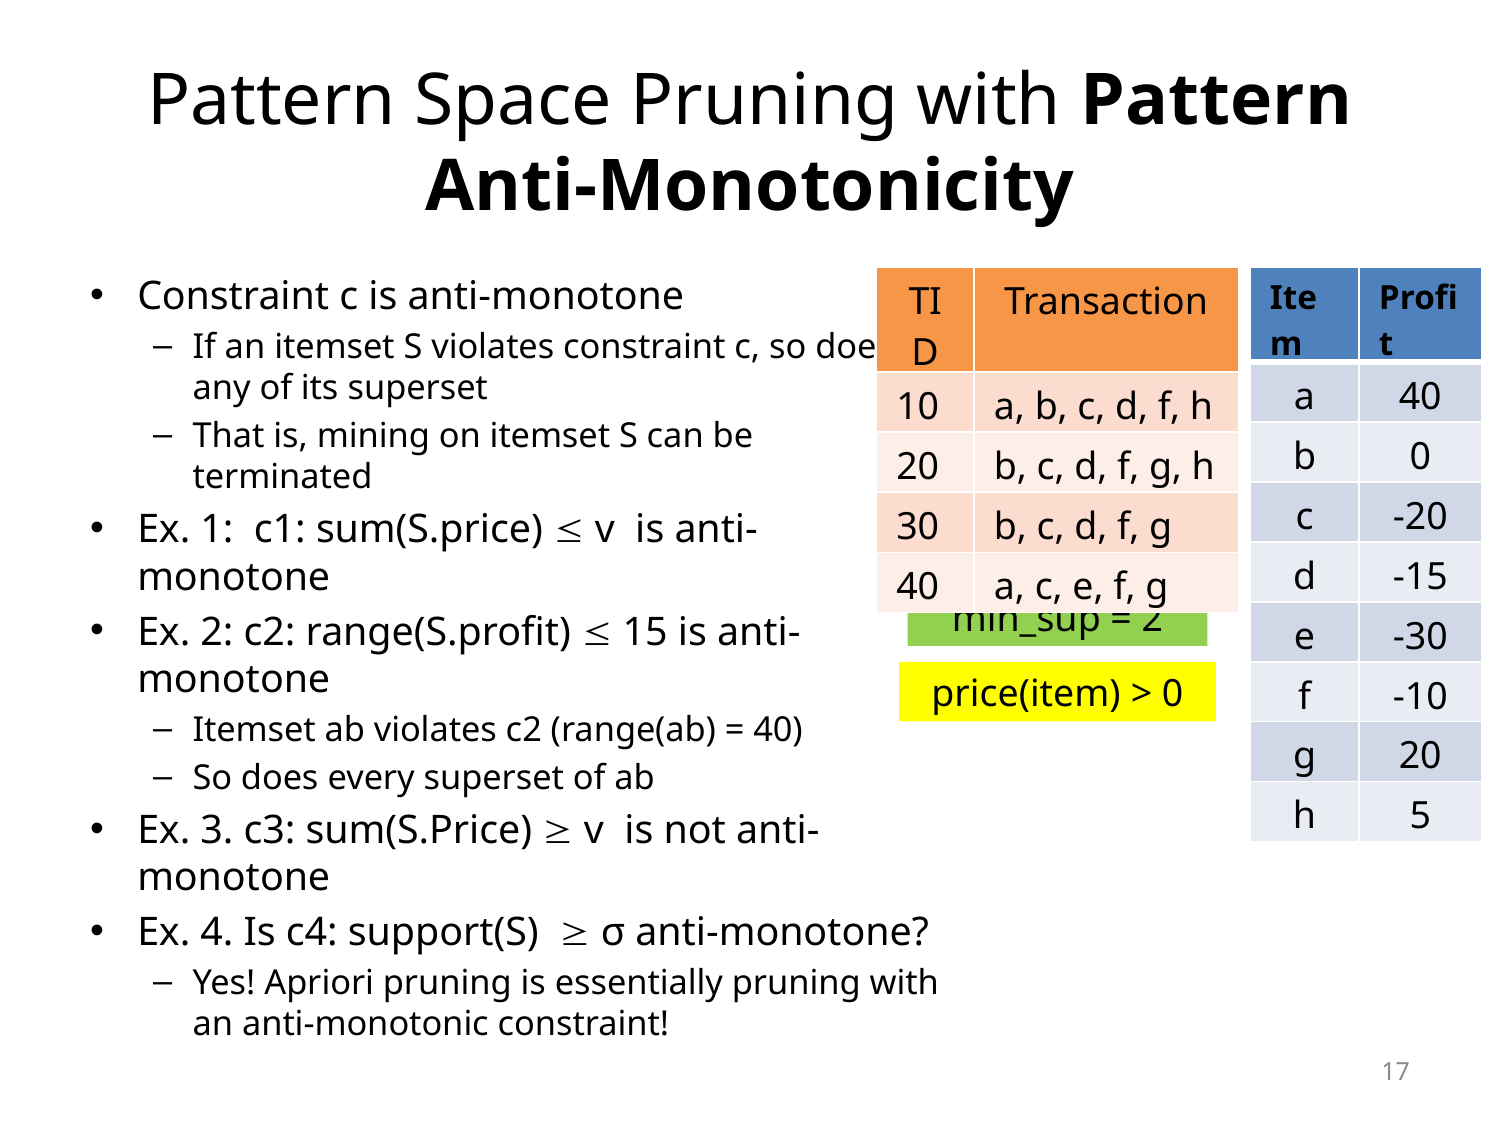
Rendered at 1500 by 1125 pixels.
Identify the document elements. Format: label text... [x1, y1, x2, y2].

table_cell h [1251, 782, 1358, 841]
table_cell -15 [1360, 543, 1481, 601]
table_header Item [1251, 268, 1358, 359]
table_cell 0 [1360, 423, 1481, 481]
table_cell 10 [877, 373, 973, 431]
text_box min_sup = 2 [907, 613, 1208, 646]
table_cell d [1251, 543, 1358, 601]
table_cell b [1251, 423, 1358, 481]
table_cell -20 [1360, 483, 1481, 541]
table_cell a, c, e, f, g [975, 553, 1238, 612]
table_cell c [1251, 483, 1358, 541]
table_header Transaction [975, 268, 1238, 371]
table_cell a, b, c, d, f, h [975, 373, 1238, 431]
table_header TID [877, 268, 973, 371]
table_cell f [1251, 663, 1358, 721]
table_cell 20 [877, 433, 973, 491]
title Pattern Space Pruning with Pattern Anti-Monotonicity [75, 45, 1425, 233]
table_cell b, c, d, f, g [975, 493, 1238, 552]
table_cell 20 [1360, 722, 1481, 781]
table_cell -30 [1360, 603, 1481, 661]
table_cell g [1251, 722, 1358, 781]
slide_number 17 [1074, 1042, 1425, 1103]
table_cell 40 [877, 553, 973, 612]
table_cell 5 [1360, 782, 1481, 841]
table_cell b, c, d, f, g, h [975, 433, 1238, 491]
table_cell e [1251, 603, 1358, 661]
list Constraint c is anti-monotone If an itemset S violates constraint c, so does any of its superset That is, mining on itemset S can be terminated Ex. 1: c1: sum(S.price)  v is anti-monotone Ex. 2: c2: range(S.profit)  15 is anti-monotone Itemset ab violates c2 (range(ab) = 40) So does every superset of ab Ex. 3. c3: sum(S.Price)  v is not anti-monotone Ex. 4. Is c4: support(S)  σ anti-monotone? Yes! Apriori pruning is essentially pruning with an anti-monotonic constraint! [75, 262, 957, 1103]
table_cell 30 [877, 493, 973, 552]
table_cell -10 [1360, 663, 1481, 721]
table_cell 40 [1360, 365, 1481, 421]
text_box price(item) > 0 [899, 661, 1216, 722]
table_header Profit [1360, 268, 1481, 359]
table_cell a [1251, 365, 1358, 421]
